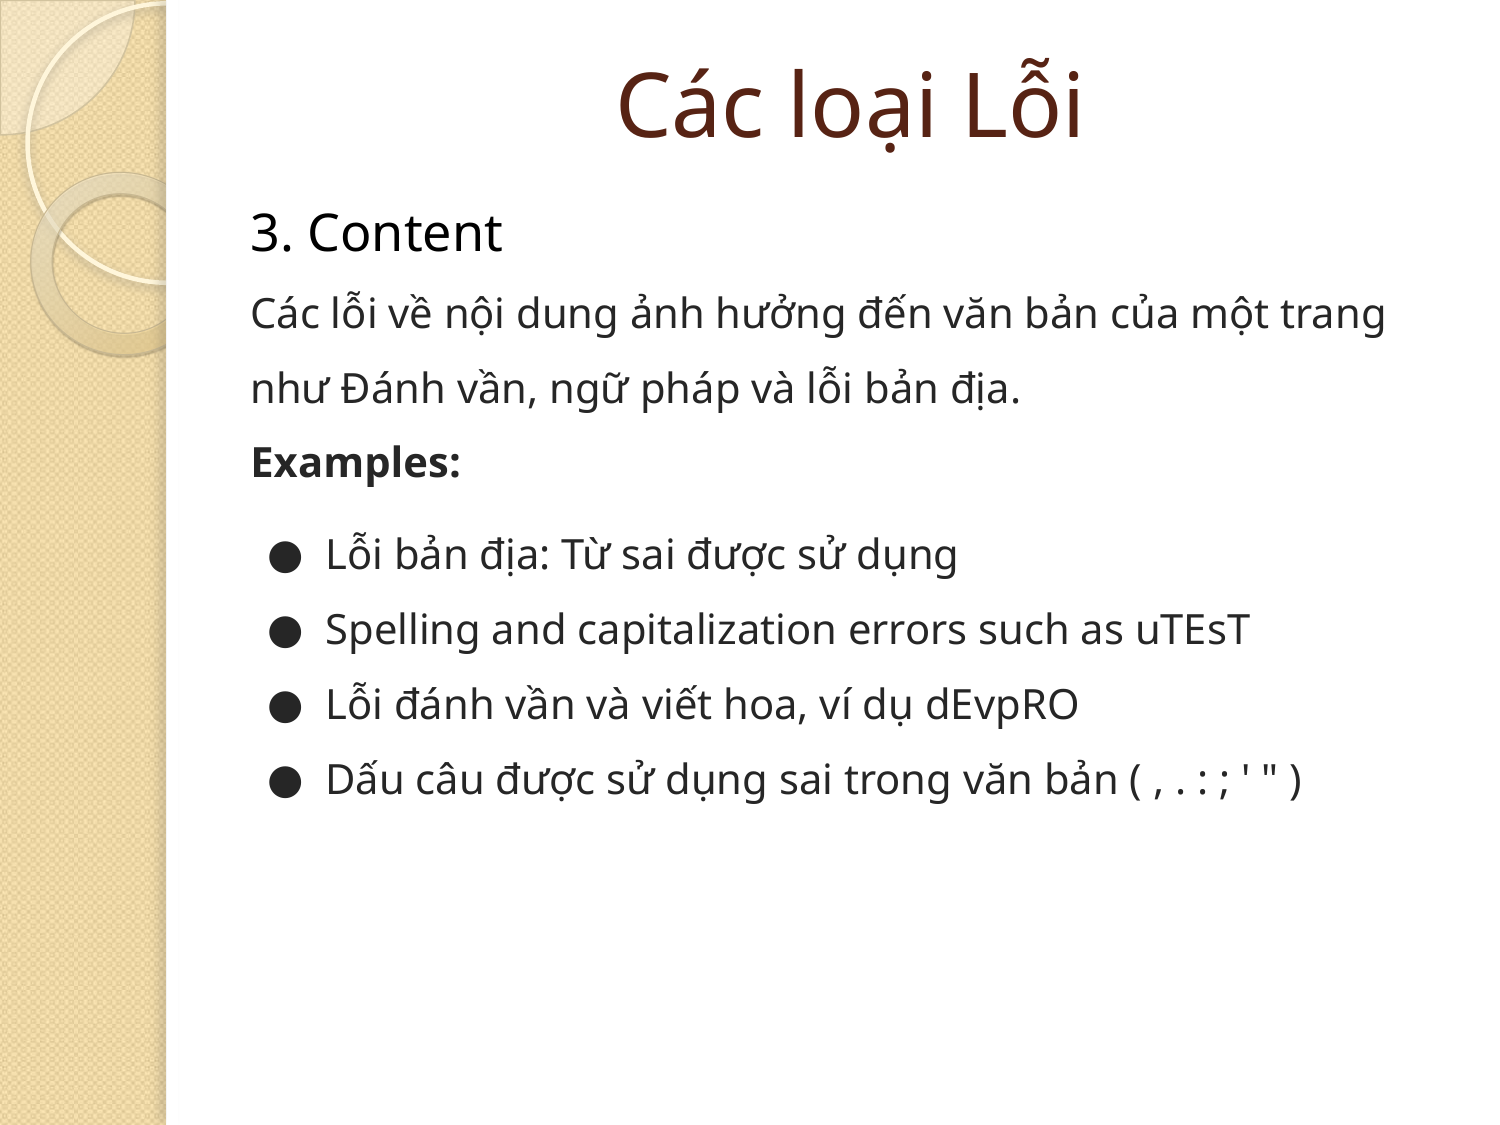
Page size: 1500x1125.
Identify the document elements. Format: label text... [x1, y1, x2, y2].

picture [0, 15, 166, 1125]
title Các loại Lỗi [235, 7, 1466, 174]
list 3. Content Các lỗi về nội dung ảnh hưởng đến văn bản của một trang như Đánh vần, ngữ pháp và lỗi bản địa. Examples: Lỗi bản địa: Từ sai được sử dụng Spelling and capitalization errors such as uTEsT Lỗi đánh vần và viết hoa, ví dụ dEvpRO Dấu câu được sử dụng sai trong văn bản ( , . : ; ' " ) [235, 174, 1466, 963]
